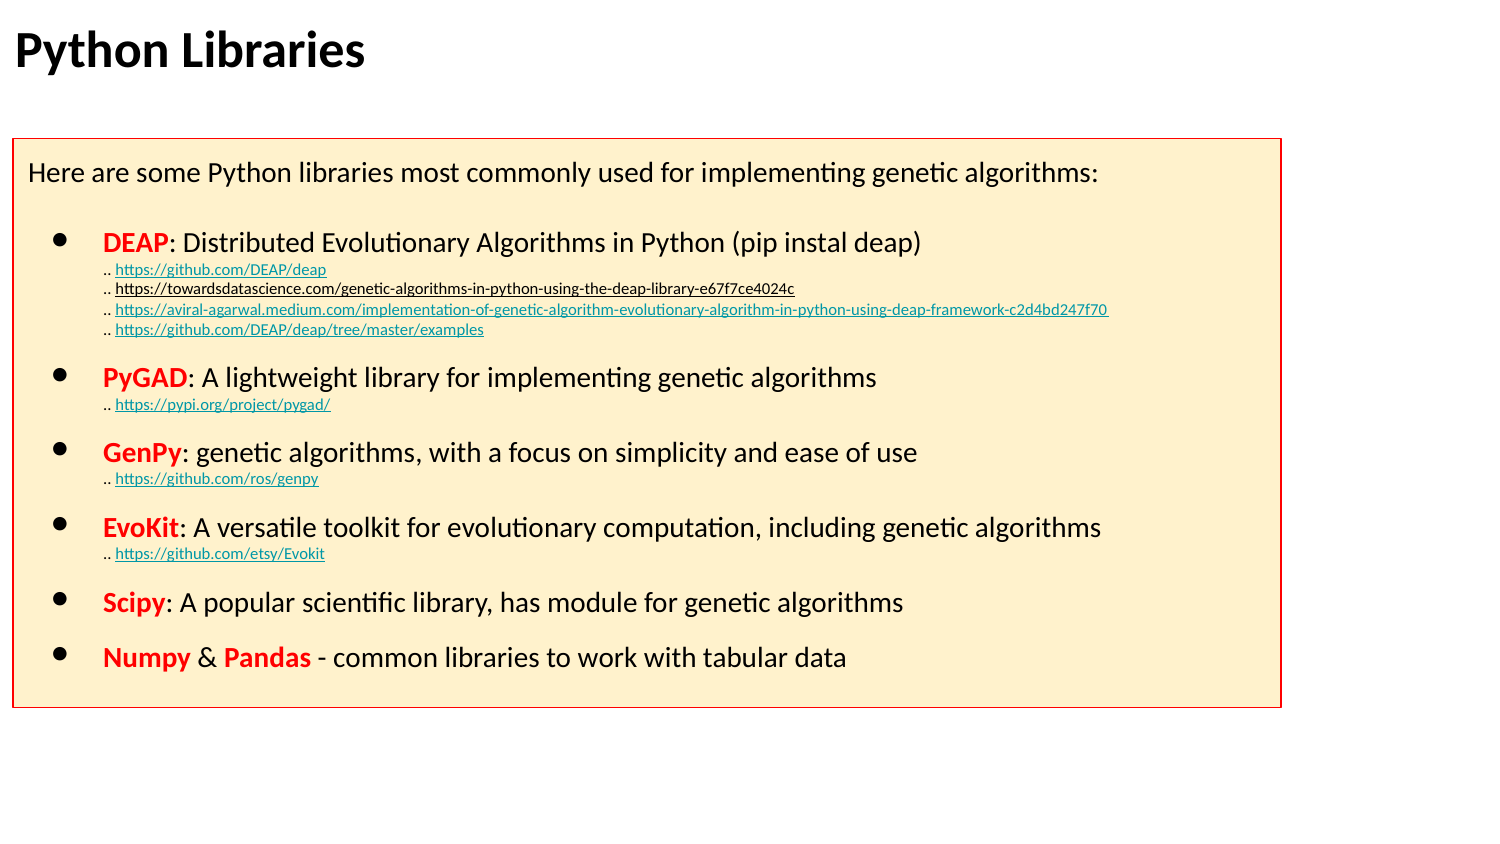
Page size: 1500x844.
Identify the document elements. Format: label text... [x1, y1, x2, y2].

text_box Python Libraries [0, 0, 816, 93]
text_box Here are some Python libraries most commonly used for implementing genetic algorithms: DEAP: Distributed Evolutionary Algorithms in Python (pip instal deap) .. https://github.com/DEAP/deap .. https://towardsdatascience.com/genetic-algorithms-in-python-using-the-deap-library-e67f7ce4024c .. https://aviral-agarwal.medium.com/implementation-of-genetic-algorithm-evolutionary-algorithm-in-python-using-deap-framework-c2d4bd247f70 .. https://github.com/DEAP/deap/tree/master/examples PyGAD: A lightweight library for implementing genetic algorithms .. https://pypi.org/project/pygad/ GenPy: genetic algorithms, with a focus on simplicity and ease of use .. https://github.com/ros/genpy EvoKit: A versatile toolkit for evolutionary computation, including genetic algorithms .. https://github.com/etsy/Evokit Scipy: A popular scientific library, has module for genetic algorithms Numpy & Pandas - common libraries to work with tabular data [13, 138, 1281, 708]
